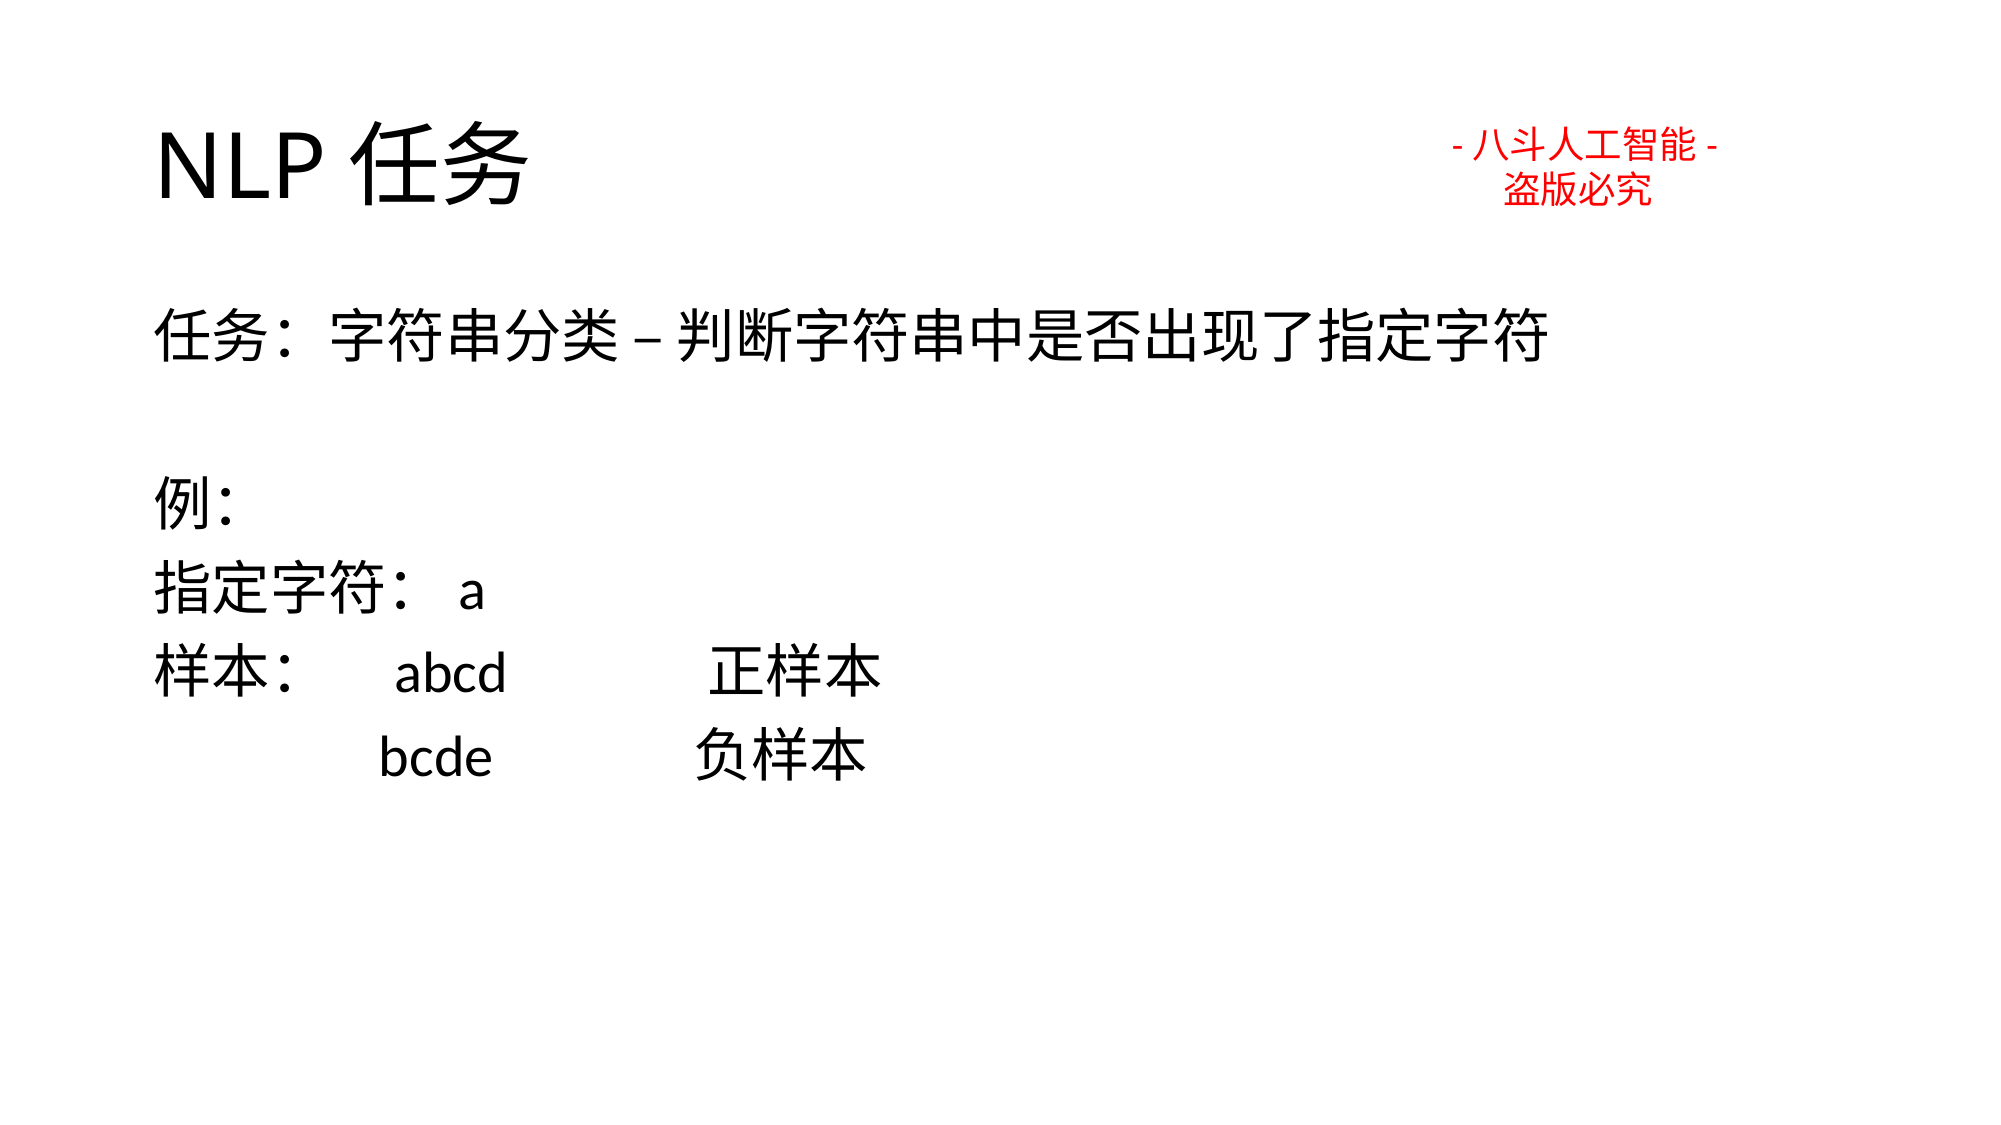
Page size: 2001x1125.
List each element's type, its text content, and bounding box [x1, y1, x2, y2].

text_box -八斗人工智能- 盗版必究 [1437, 113, 1792, 219]
title NLP任务 [138, 60, 1864, 278]
list 任务：字符串分类 – 判断字符串中是否出现了指定字符 例： 指定字符：a 样本： abcd 正样本 bcde 负样本 [138, 299, 1864, 1014]
